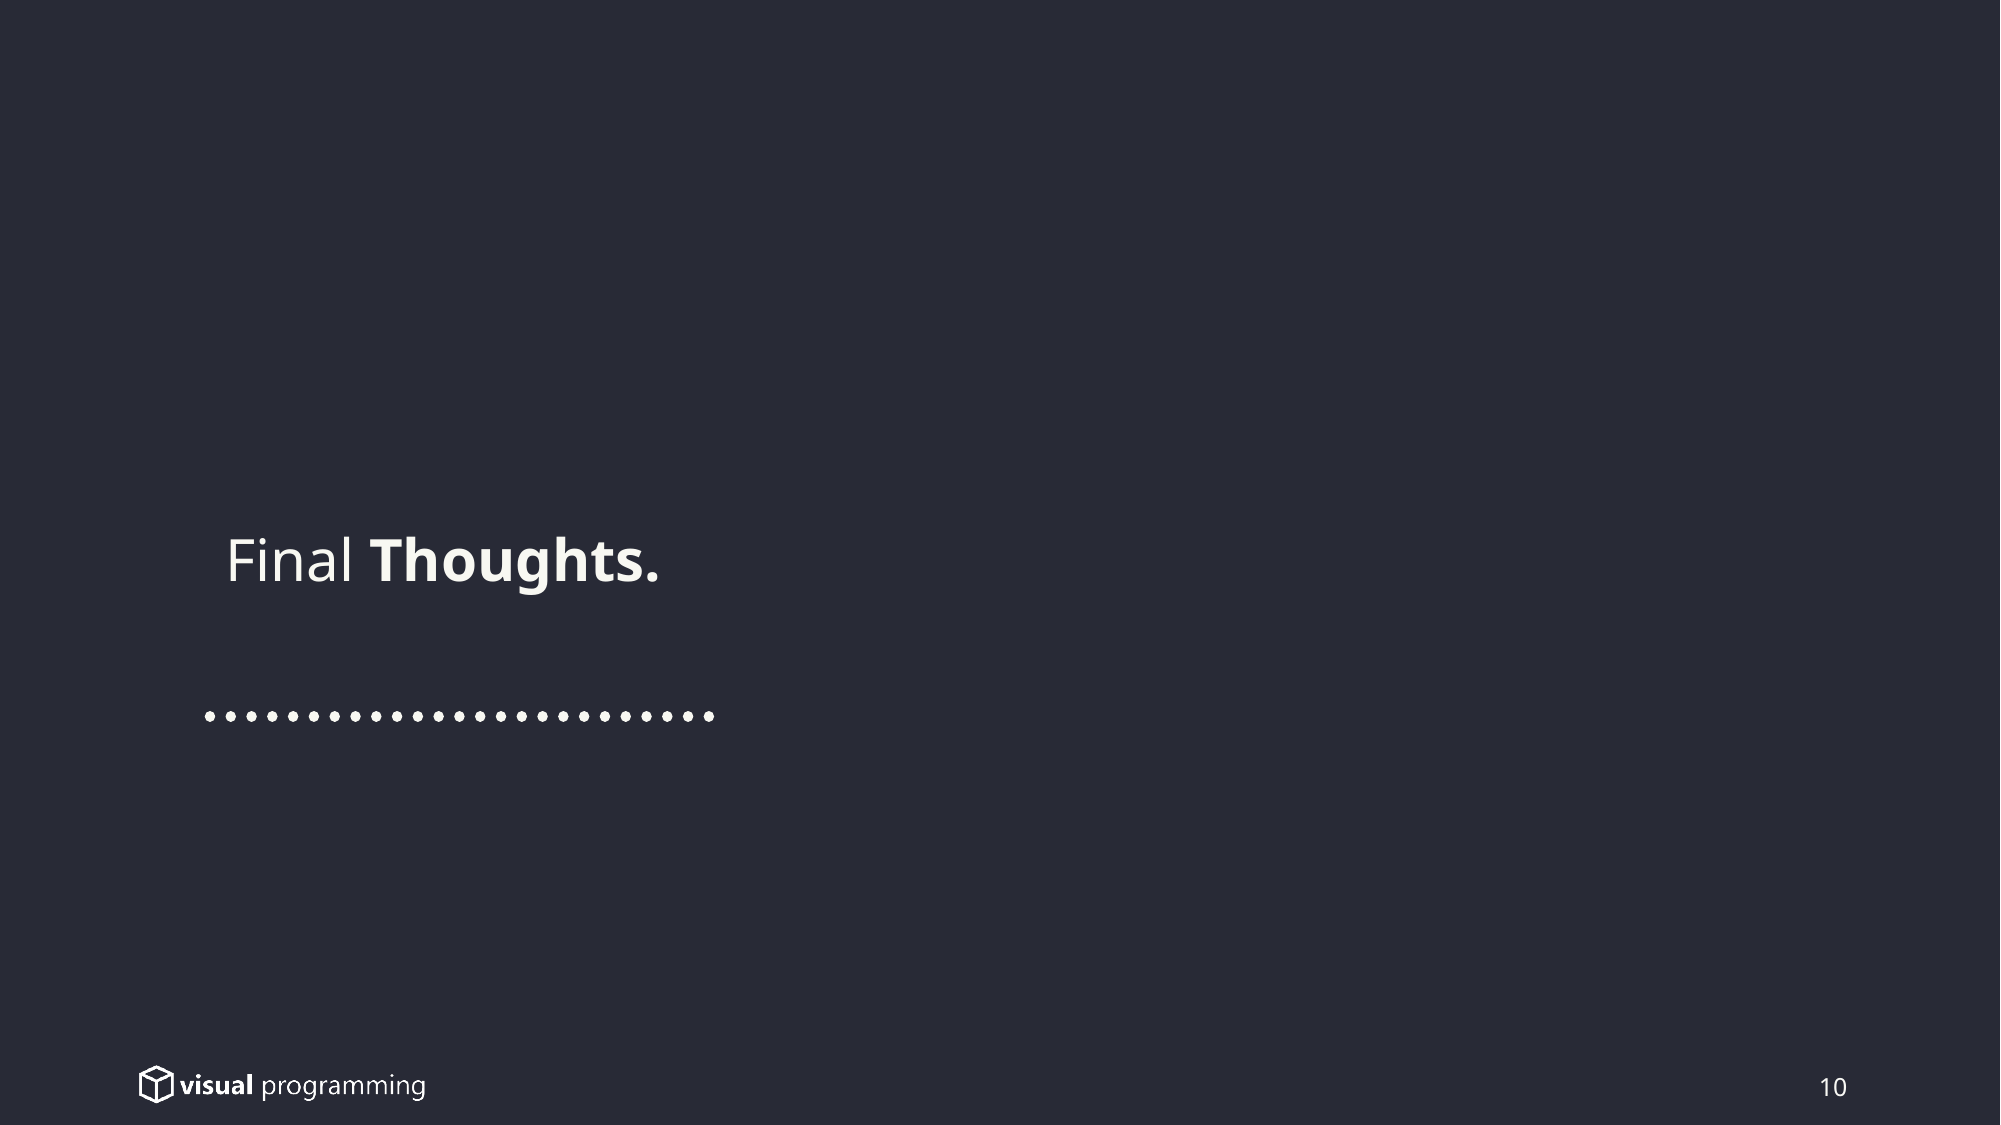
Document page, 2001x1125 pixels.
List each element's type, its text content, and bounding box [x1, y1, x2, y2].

list Final Thoughts. [210, 449, 1395, 676]
picture [137, 1059, 443, 1117]
slide_number 10 [1751, 1058, 1863, 1119]
